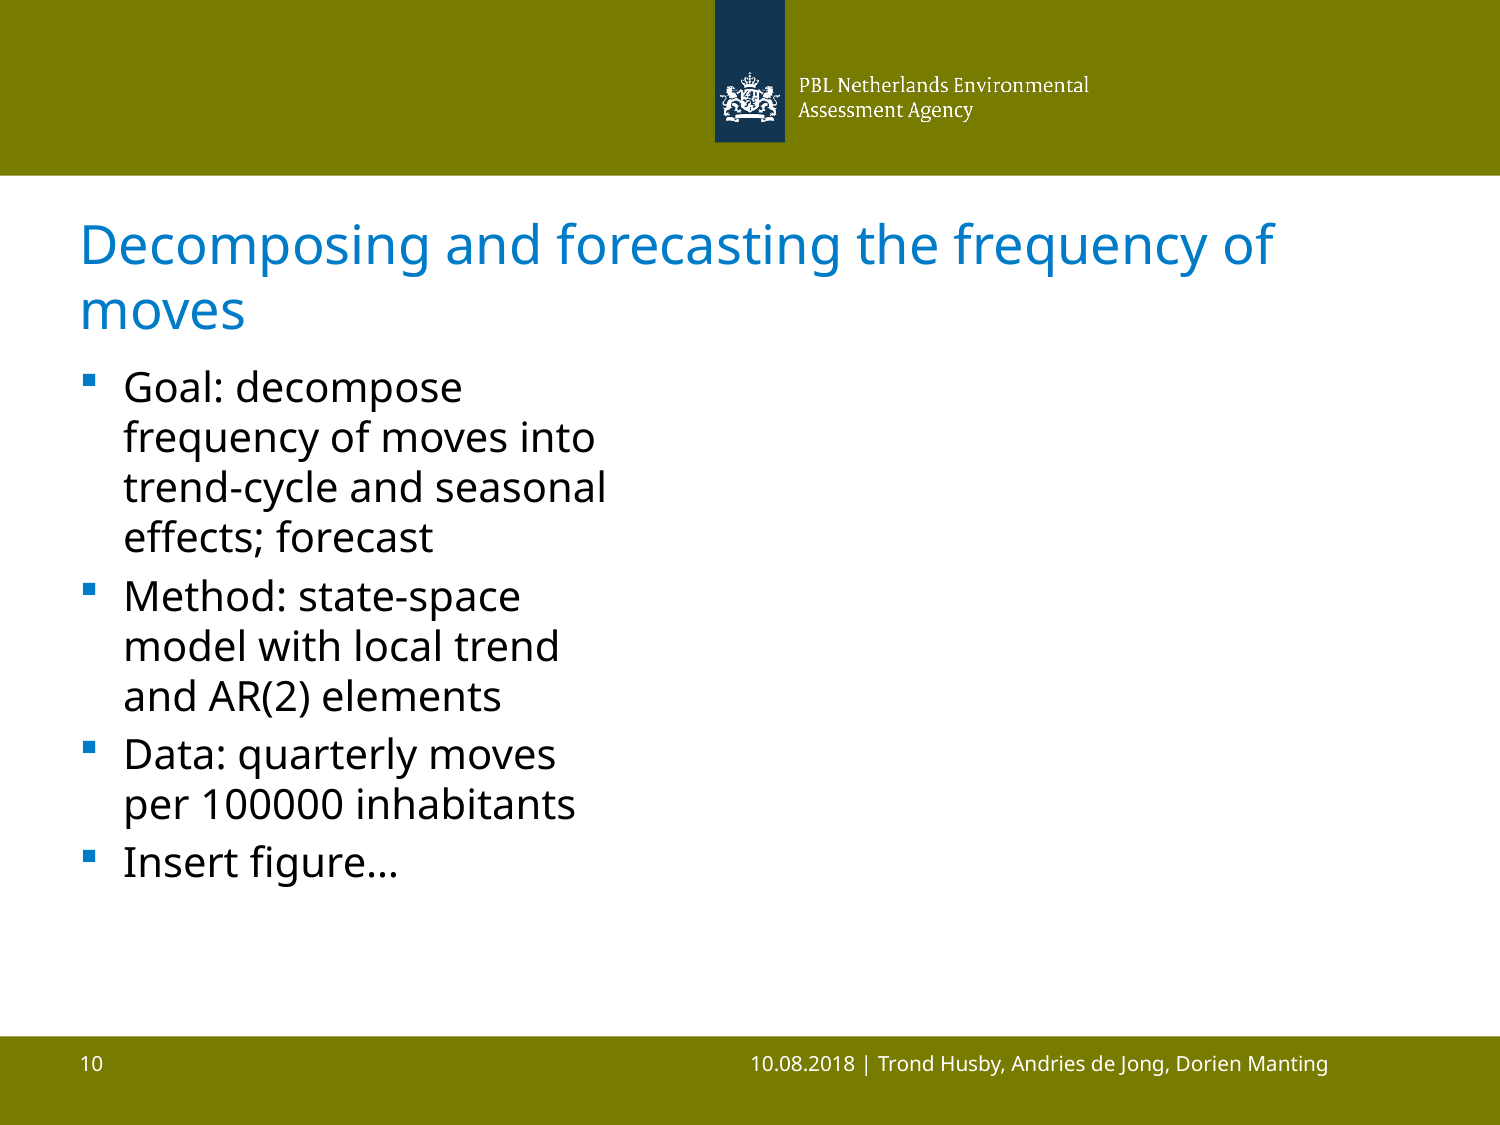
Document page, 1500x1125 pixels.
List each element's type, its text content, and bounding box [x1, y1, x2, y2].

list Goal: decompose frequency of moves into trend-cycle and seasonal effects; forecast Method: state-space model with local trend and AR(2) elements Data: quarterly moves per 100000 inhabitants Insert figure… [79, 302, 609, 1005]
slide_number 10 [79, 1051, 139, 1075]
picture [242, 0, 1257, 158]
title Decomposing and forecasting the frequency of moves [79, 210, 1421, 284]
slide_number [750, 1050, 1421, 1075]
